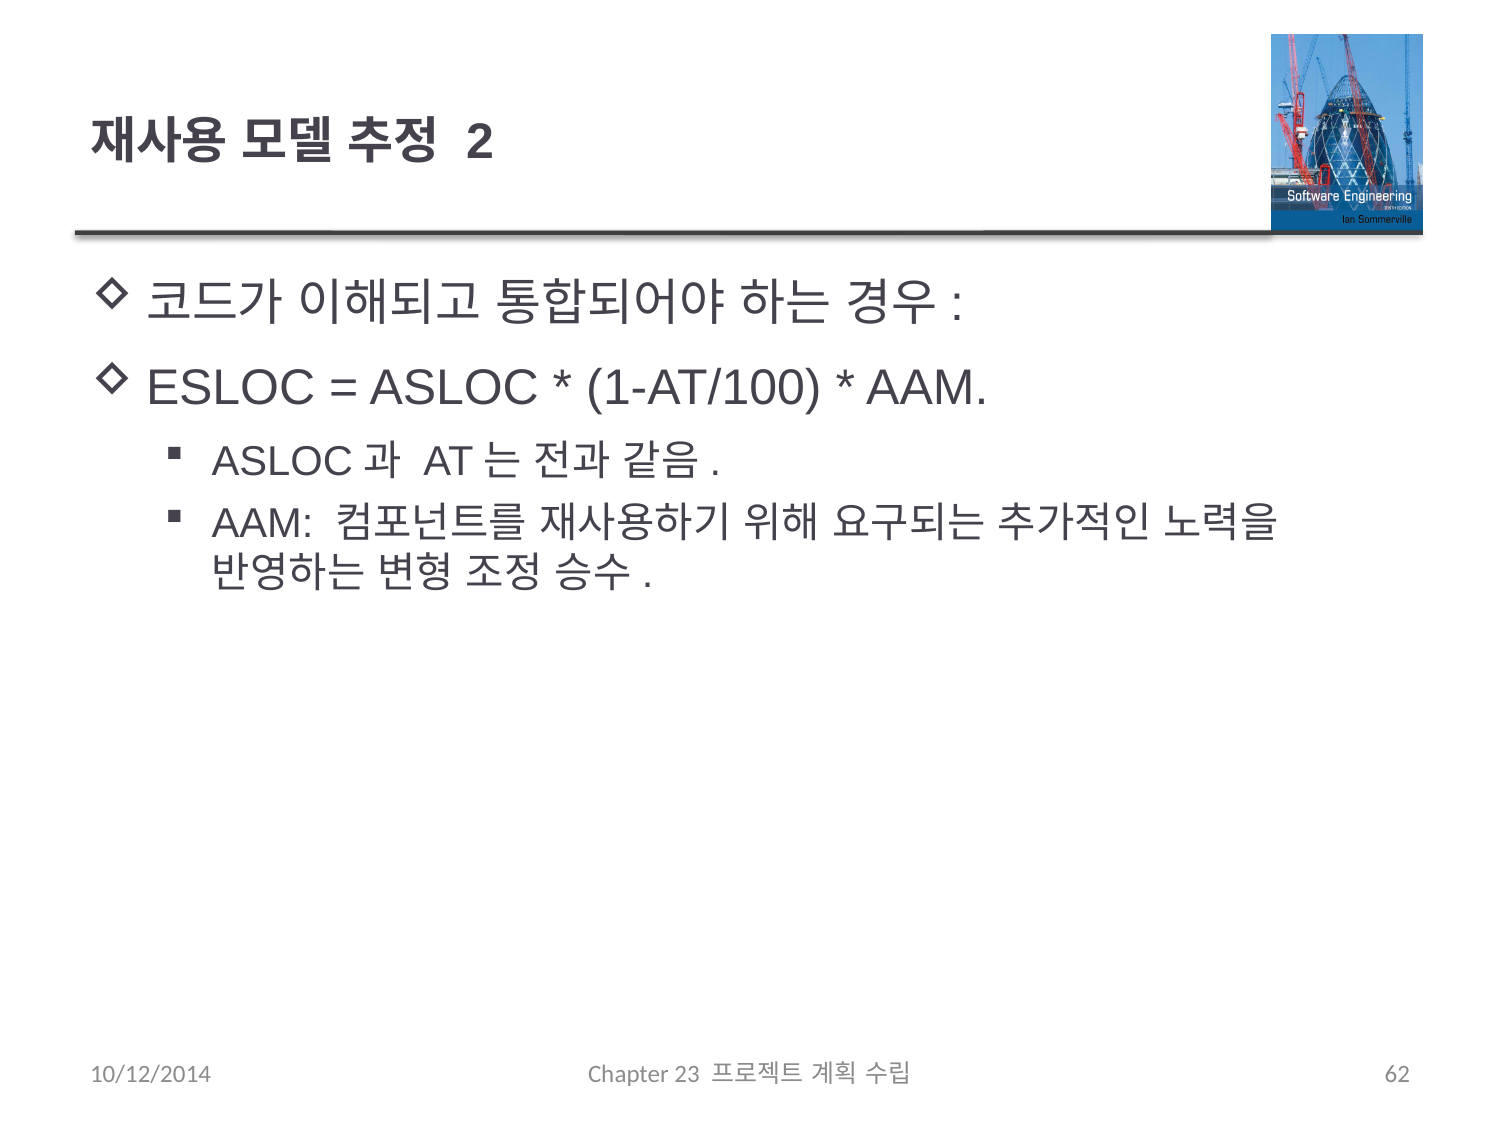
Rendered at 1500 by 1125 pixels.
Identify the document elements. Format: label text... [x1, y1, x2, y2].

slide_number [75, 1042, 425, 1103]
picture [1271, 34, 1423, 230]
title 재사용 모델 추정 2 [74, 44, 1272, 233]
list 코드가 이해되고 통합되어야 하는 경우: ESLOC = ASLOC * (1-AT/100) * AAM. ASLOC과 AT는 전과 같음. AAM: 컴포넌트를 재사용하기 위해 요구되는 추가적인 노력을 반영하는 변형 조정 승수. [75, 262, 1425, 1005]
slide_number 62 [1074, 1042, 1425, 1103]
footer Chapter 23 프로젝트 계획 수립 [512, 1042, 988, 1103]
